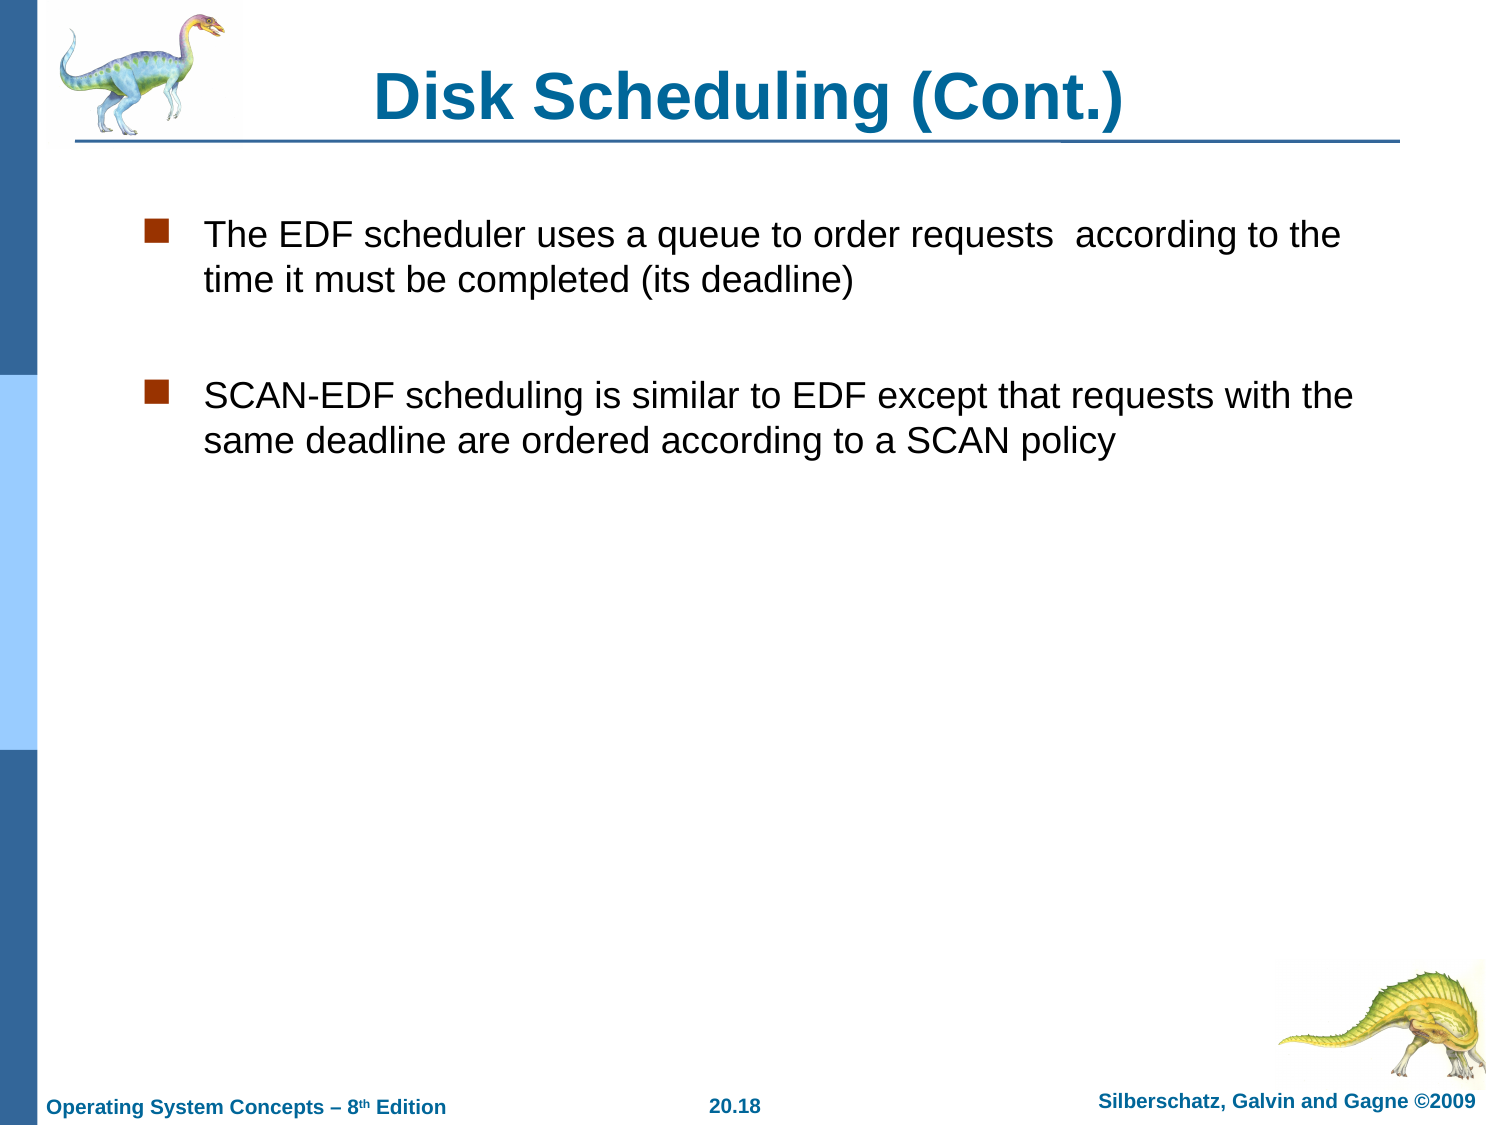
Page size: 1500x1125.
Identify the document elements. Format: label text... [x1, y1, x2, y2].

list The EDF scheduler uses a queue to order requests according to the time it must be completed (its deadline) SCAN-EDF scheduling is similar to EDF except that requests with the same deadline are ordered according to a SCAN policy [132, 202, 1389, 946]
picture [1275, 959, 1486, 1090]
picture [46, 0, 243, 149]
title Disk Scheduling (Cont.) [74, 45, 1426, 141]
